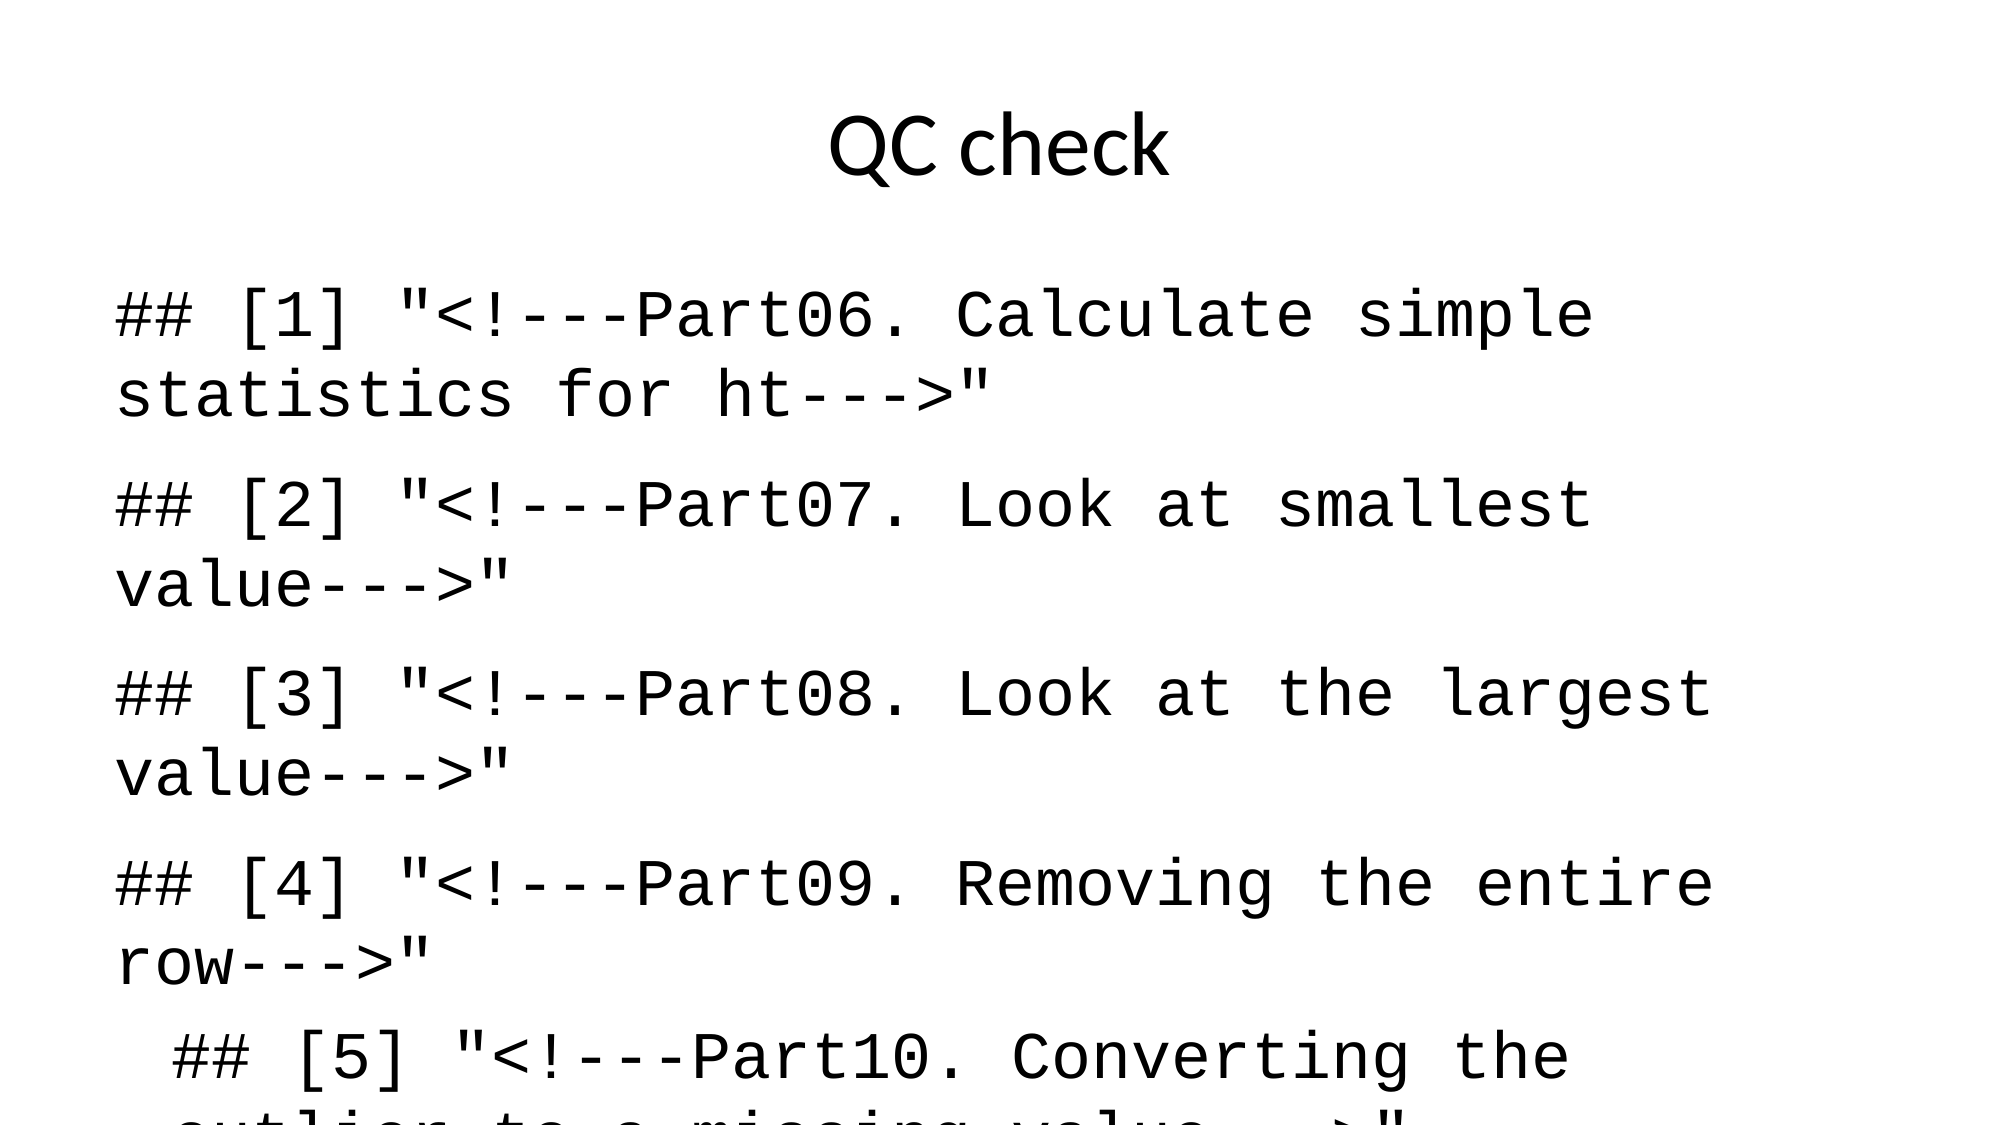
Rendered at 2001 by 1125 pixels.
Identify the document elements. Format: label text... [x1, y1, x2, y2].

title QC check [99, 45, 1900, 233]
list ## [1] "<!---Part06. Calculate simple statistics for ht--->" ## [2] "<!---Part07. Look at smallest value--->" ## [3] "<!---Part08. Look at the largest value--->" ## [4] "<!---Part09. Removing the entire row--->" ## [5] "<!---Part10. Converting the outlier to a missing value--->" [99, 262, 1900, 1005]
